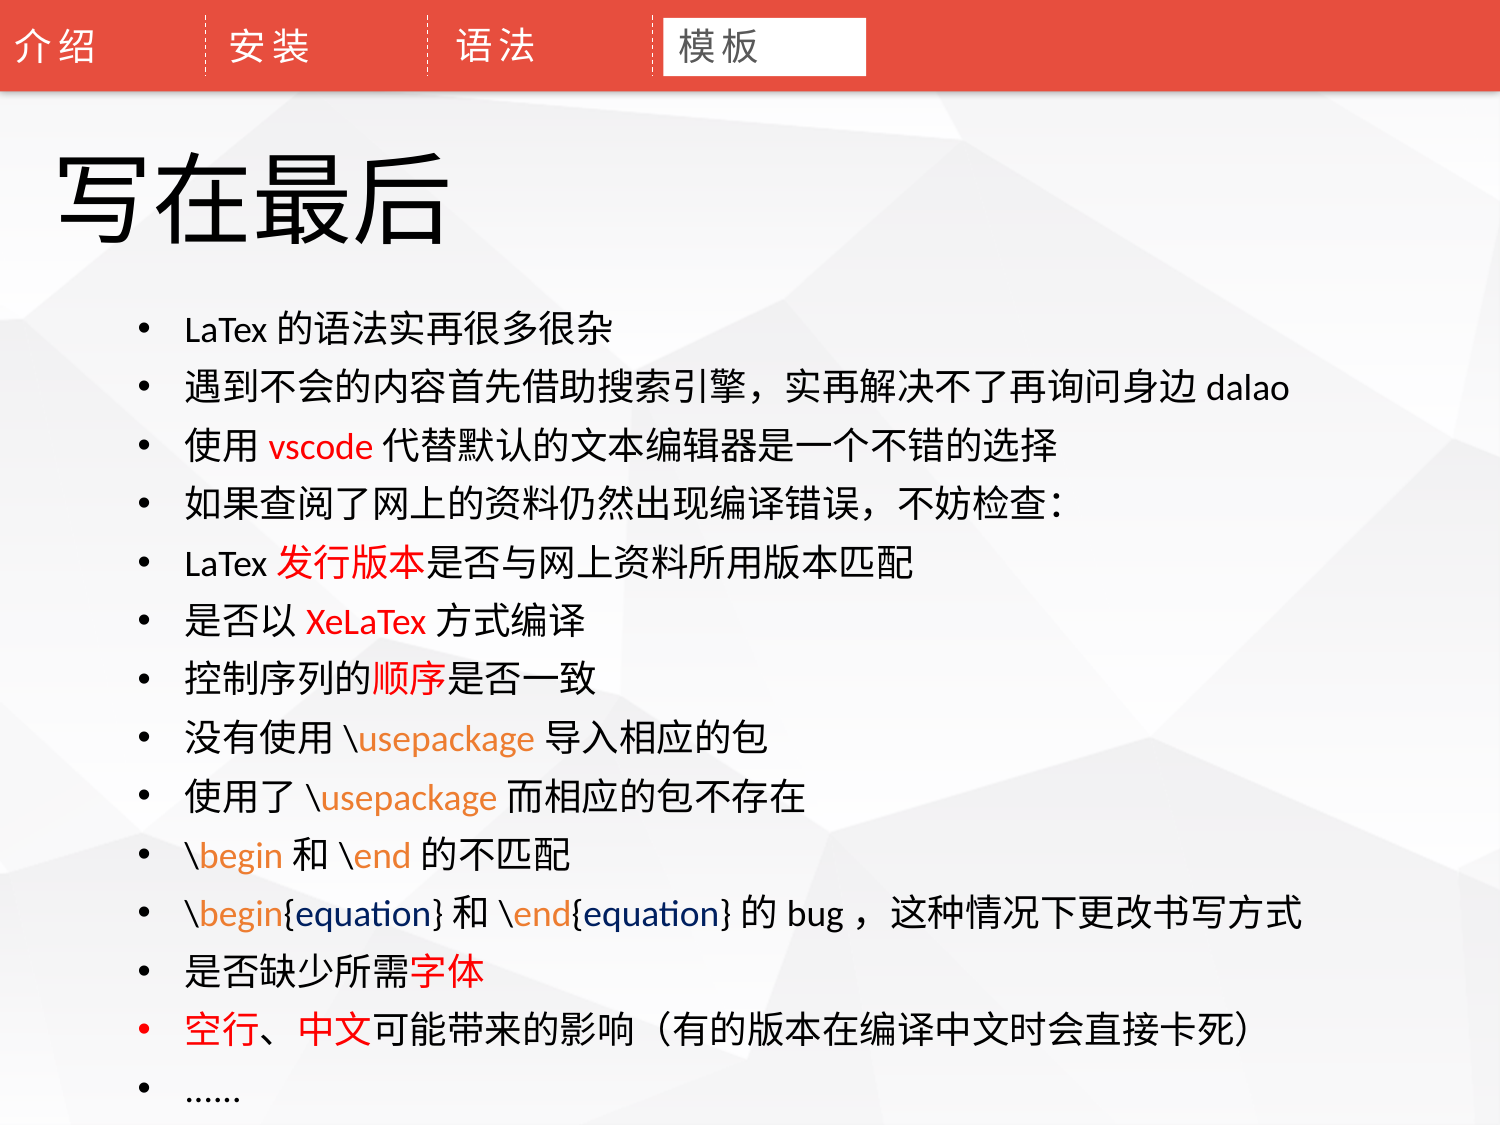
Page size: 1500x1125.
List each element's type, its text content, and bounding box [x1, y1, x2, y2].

text_box 介绍 [0, 15, 211, 76]
text_box 模板 [663, 15, 876, 76]
text_box [0, 0, 1500, 92]
text_box 安装 [213, 15, 420, 76]
text_box 写在最后 [38, 128, 1068, 264]
picture [0, 92, 1500, 1125]
text_box LaTex的语法实再很多很杂 遇到不会的内容首先借助搜索引擎，实再解决不了再询问身边dalao 使用vscode代替默认的文本编辑器是一个不错的选择 如果查阅了网上的资料仍然出现编译错误，不妨检查： LaTex发行版本是否与网上资料所用版本匹配 是否以XeLaTex方式编译 控制序列的顺序是否一致 没有使用\usepackage导入相应的包 使用了\usepackage而相应的包不存在 \begin和\end的不匹配 \begin{equation}和\end{equation}的bug，这种情况下更改书写方式 是否缺少所需字体 空行、中文可能带来的影响（有的版本在编译中文时会直接卡死） ...... [122, 283, 1377, 1118]
text_box 语法 [440, 14, 653, 75]
